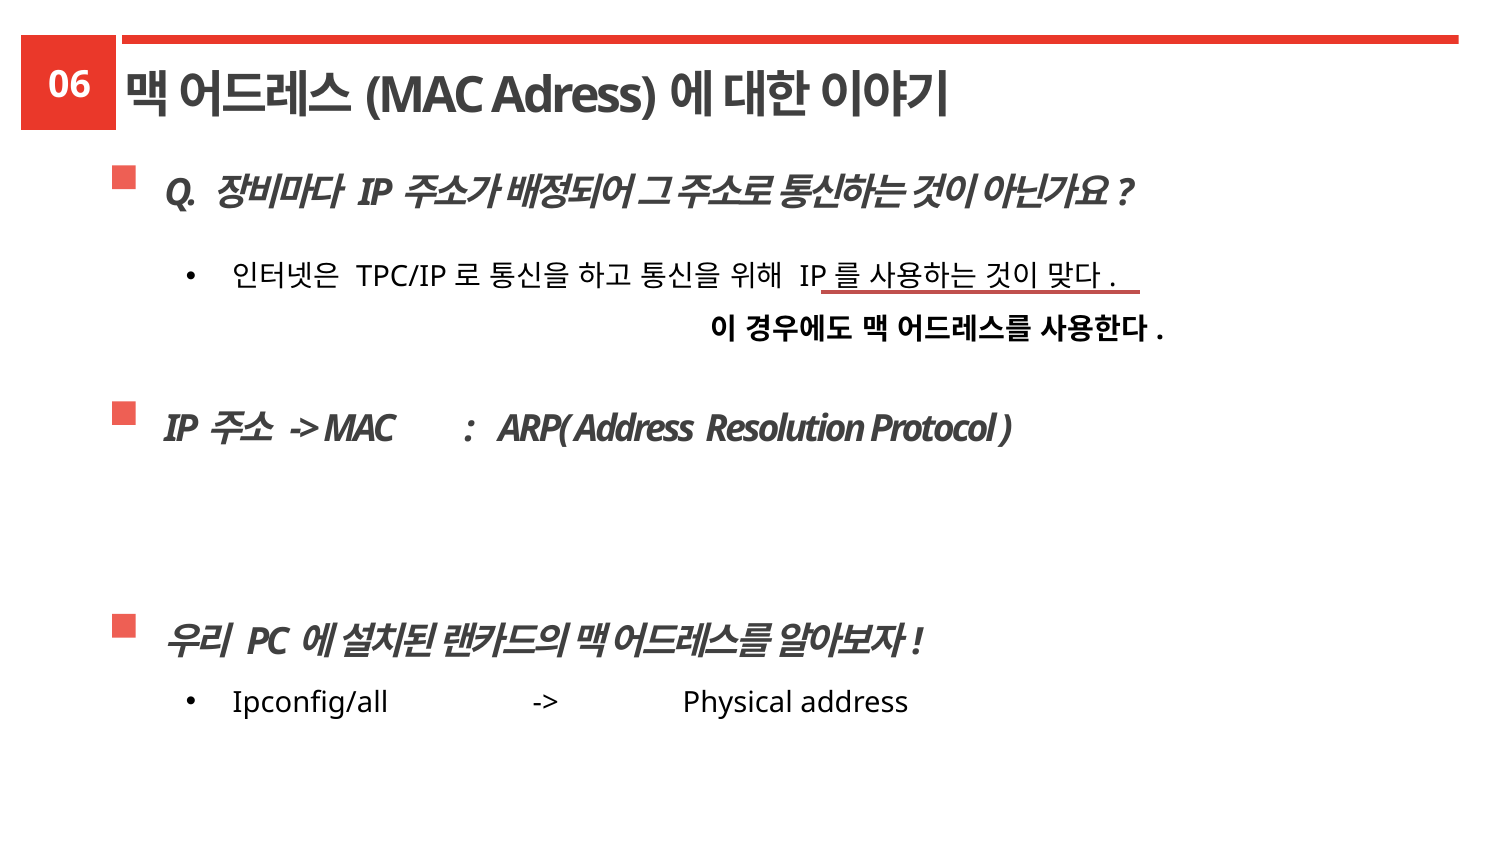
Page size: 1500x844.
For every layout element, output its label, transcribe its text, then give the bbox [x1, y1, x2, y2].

text_box 인터넷은 TPC/IP로 통신을 하고 통신을 위해 IP를 사용하는 것이 맞다. 이 경우에도 맥 어드레스를 사용한다. [171, 232, 1341, 353]
text_box Ipconfig/all -> Physical address [171, 658, 1341, 726]
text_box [15, 35, 123, 130]
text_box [111, 160, 1329, 222]
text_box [111, 609, 1329, 671]
text_box [120, 33, 1461, 46]
text_box 맥 어드레스(MAC Adress)에 대한 이야기 [126, 54, 1341, 130]
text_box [111, 396, 1329, 458]
